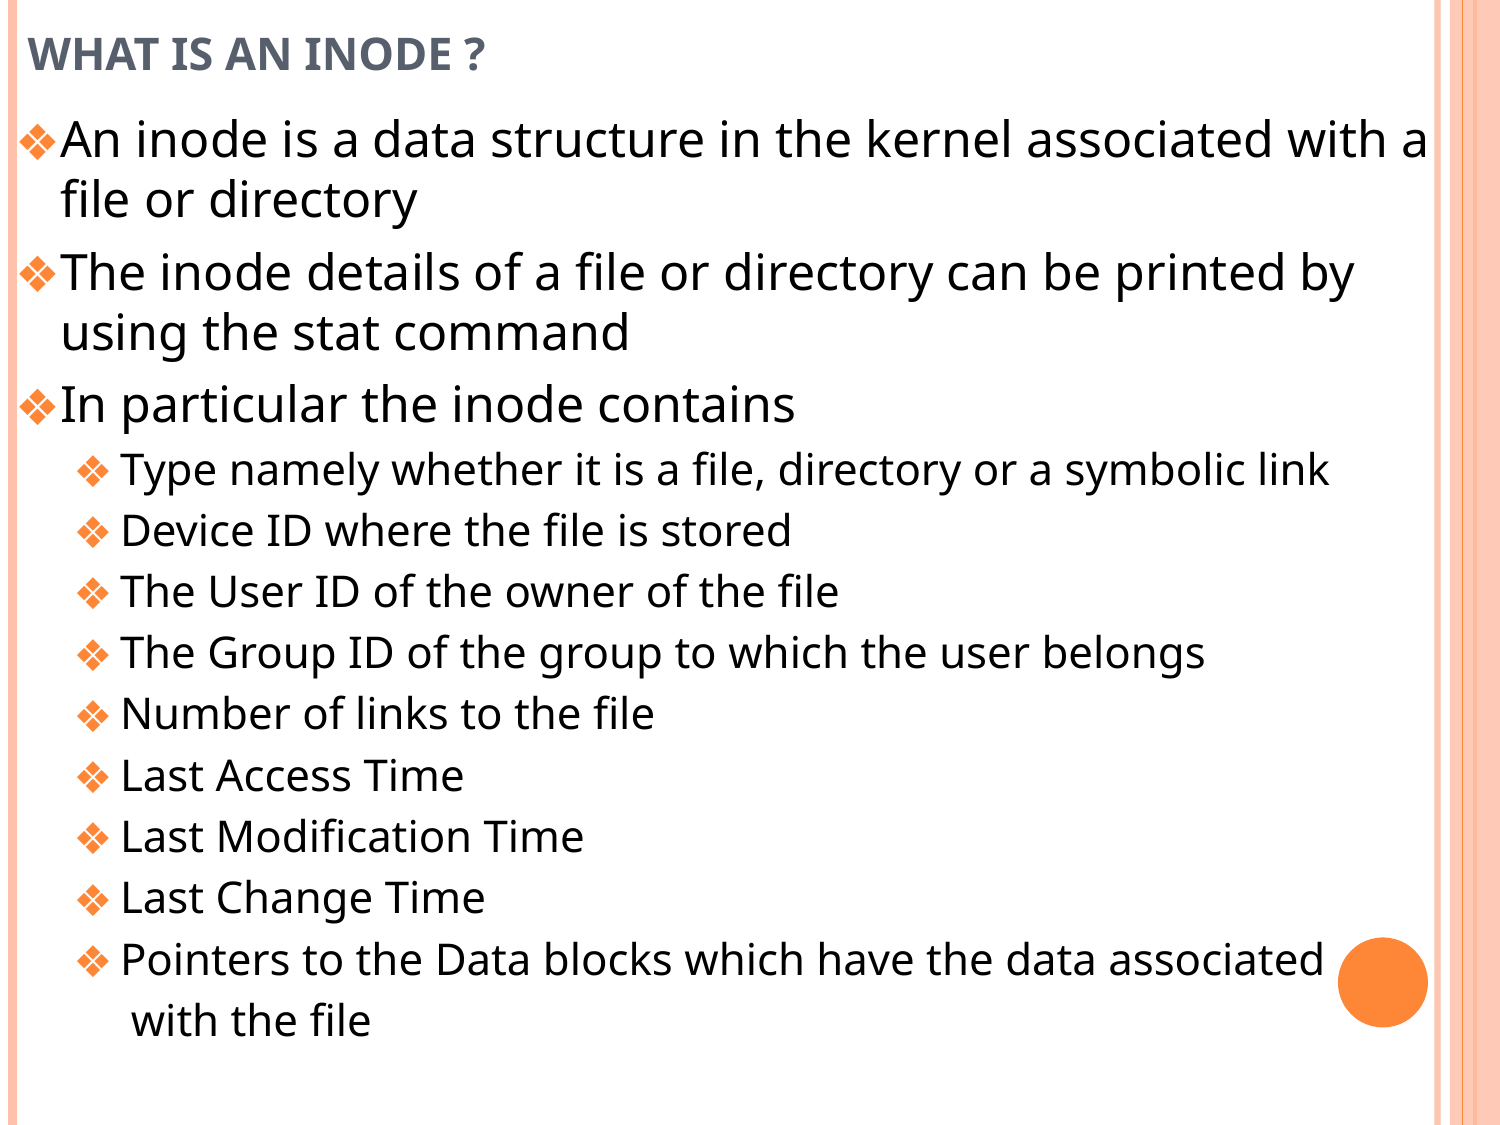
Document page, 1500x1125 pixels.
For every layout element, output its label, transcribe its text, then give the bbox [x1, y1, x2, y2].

list An inode is a data structure in the kernel associated with a file or directory The inode details of a file or directory can be printed by using the stat command In particular the inode contains Type namely whether it is a file, directory or a symbolic link Device ID where the file is stored The User ID of the owner of the file The Group ID of the group to which the user belongs Number of links to the file Last Access Time Last Modification Time Last Change Time Pointers to the Data blocks which have the data associated with the file [0, 99, 1488, 1125]
title What is an inode ? [12, 24, 1475, 88]
